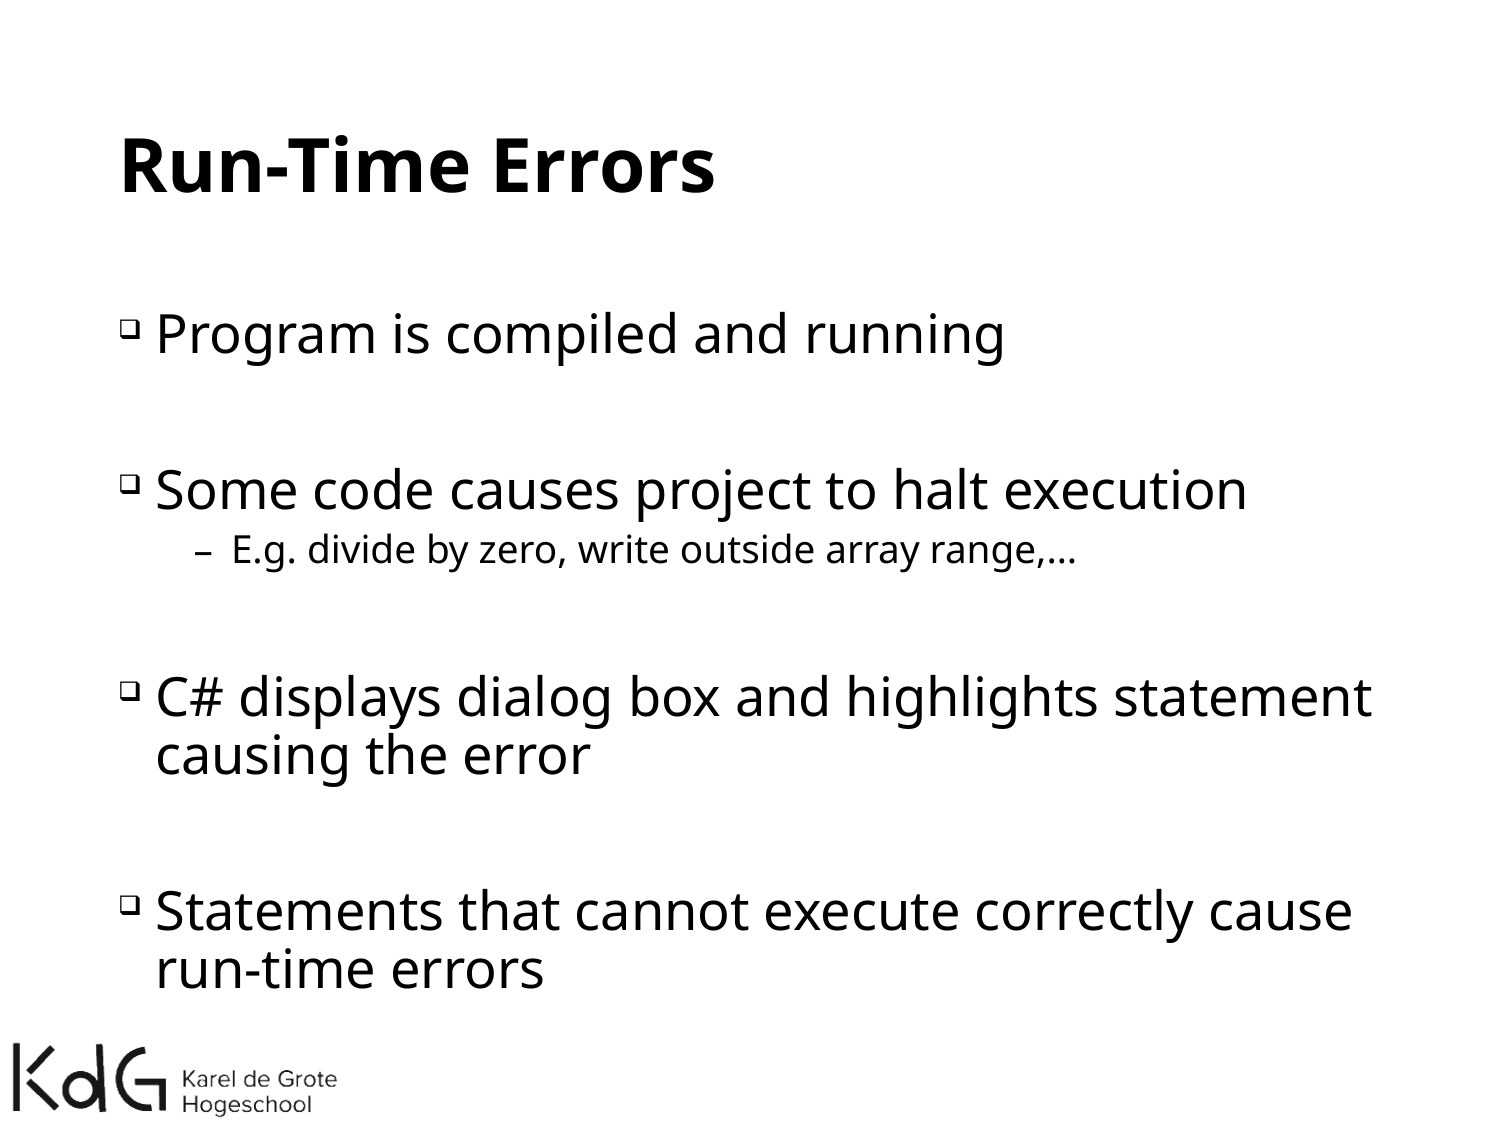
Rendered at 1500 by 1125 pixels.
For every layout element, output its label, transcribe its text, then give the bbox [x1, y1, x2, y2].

title Run-Time Errors [103, 59, 1397, 278]
picture [0, 997, 383, 1125]
list Program is compiled and running Some code causes project to halt execution E.g. divide by zero, write outside array range,… C# displays dialog box and highlights statement causing the error Statements that cannot execute correctly cause run-time errors [103, 299, 1397, 1014]
